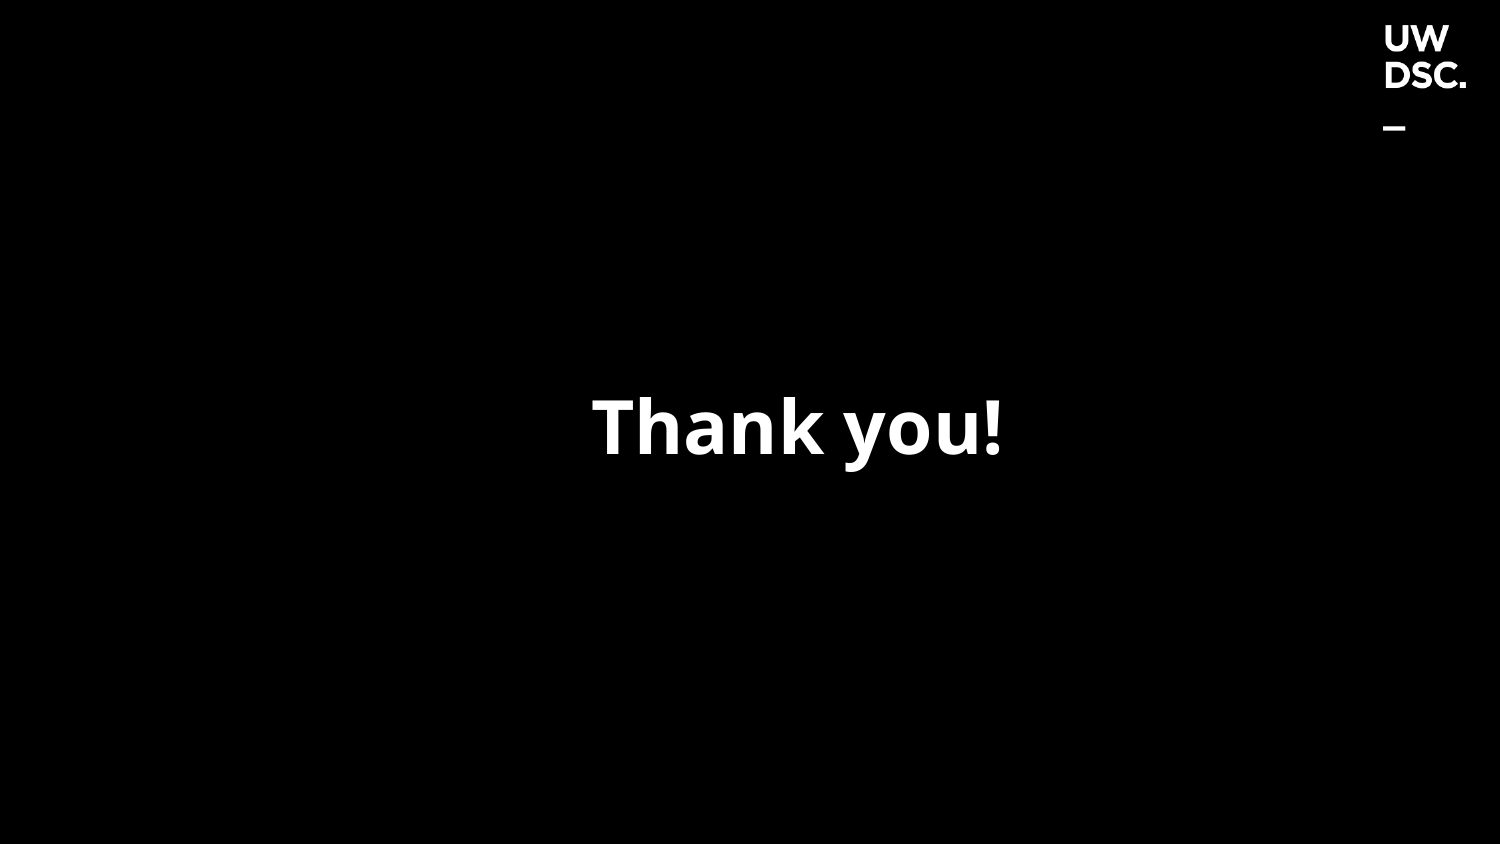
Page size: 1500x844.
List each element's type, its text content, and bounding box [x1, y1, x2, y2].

text_box Thank you! [51, 374, 1449, 469]
picture [1349, 0, 1500, 151]
